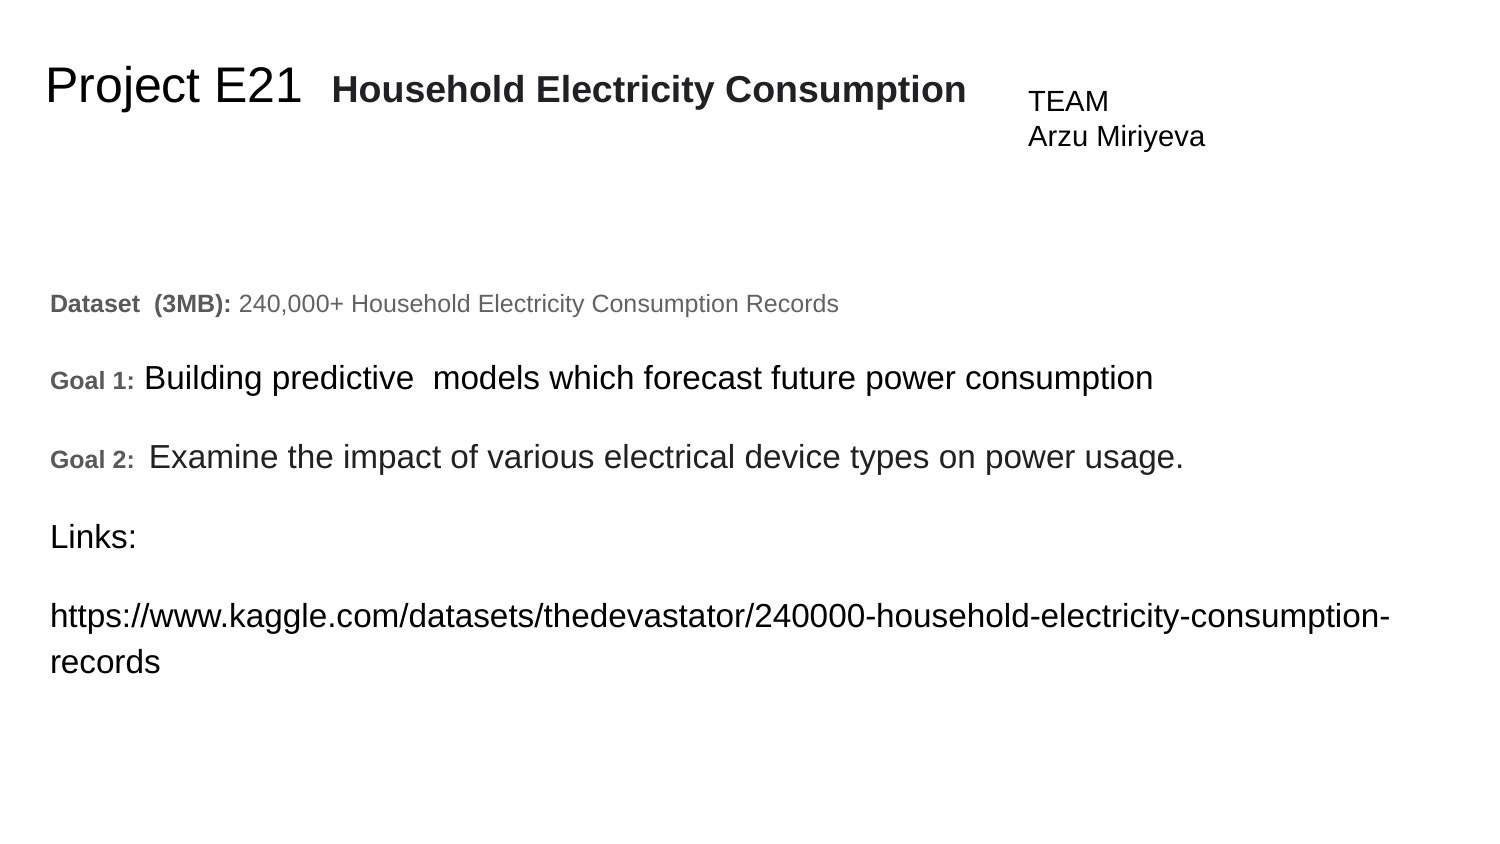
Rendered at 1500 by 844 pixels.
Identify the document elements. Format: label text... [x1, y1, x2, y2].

text_box TEAM Arzu Miriyeva [1013, 67, 1400, 168]
text_box Dataset (3MB): 240,000+ Household Electricity Consumption Records Goal 1: Building predictive models which forecast future power consumption Goal 2: Examine the impact of various electrical device types on power usage. Links: https://www.kaggle.com/datasets/thedevastator/240000-household-electricity-consumption-records [34, 267, 1465, 831]
text_box Project E21 Household Electricity Consumption [30, 37, 1400, 375]
